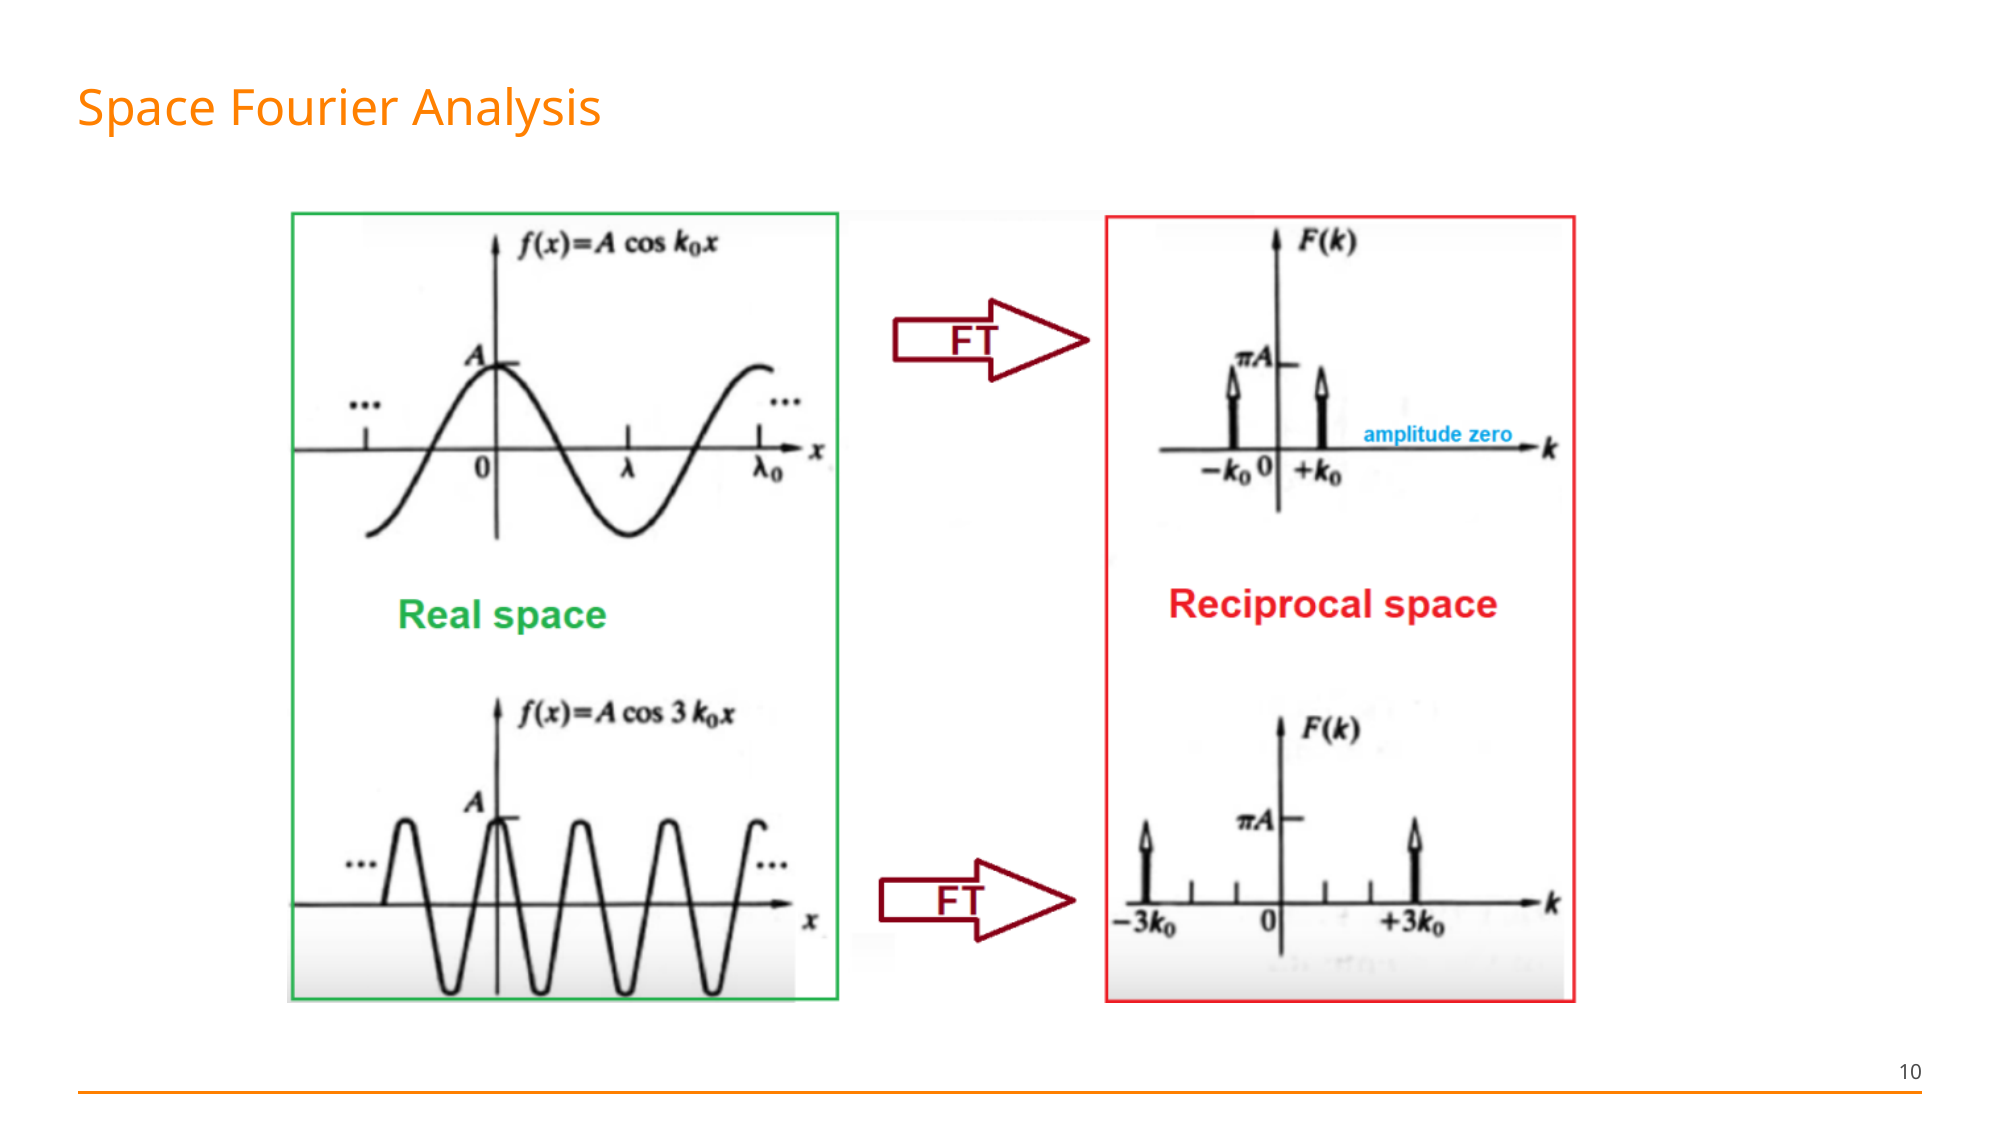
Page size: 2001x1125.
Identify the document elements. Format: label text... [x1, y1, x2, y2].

title Space Fourier Analysis [63, 0, 1788, 218]
slide_number 10 [1487, 1042, 1937, 1103]
picture [287, 210, 1637, 1003]
